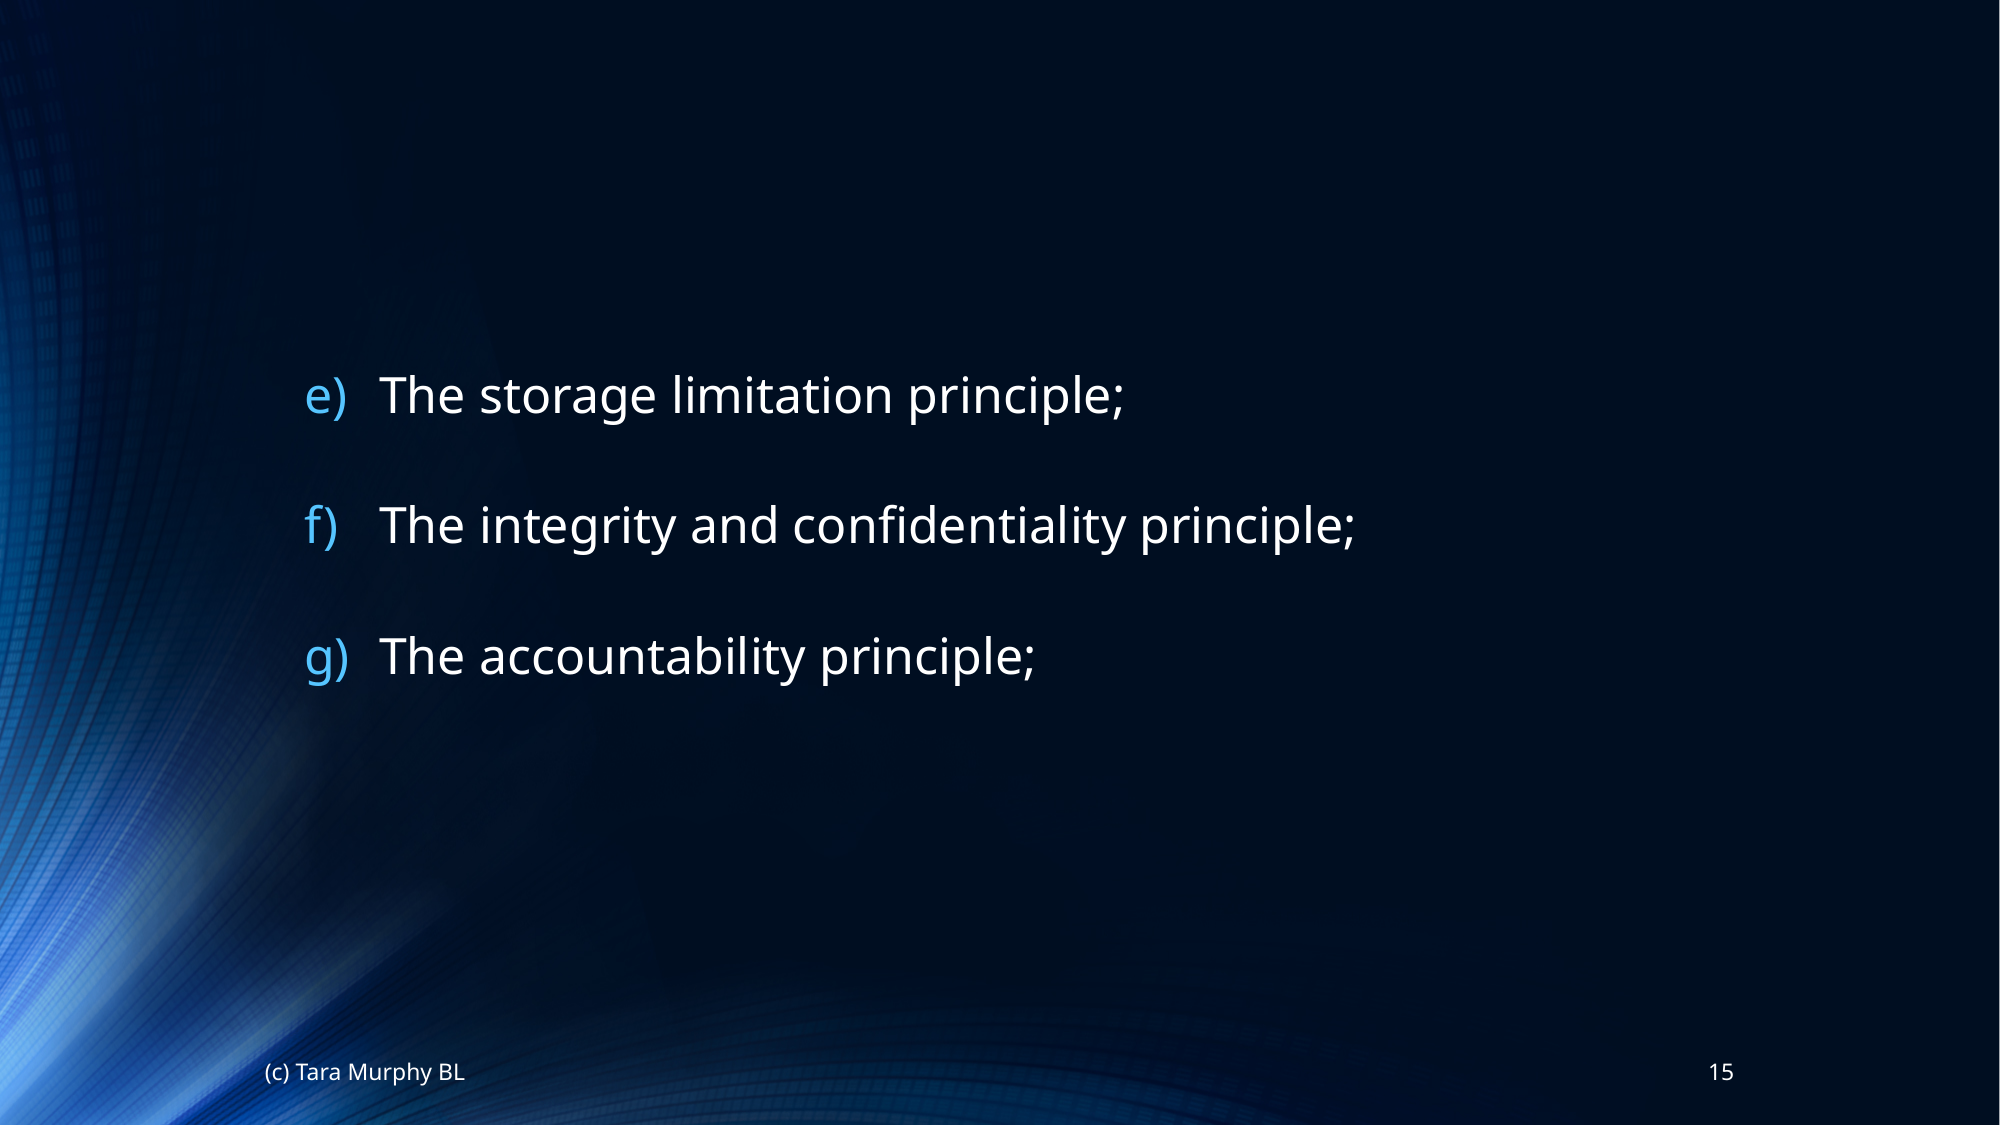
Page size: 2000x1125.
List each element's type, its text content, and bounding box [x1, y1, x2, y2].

footer (c) Tara Murphy BL [249, 1050, 1325, 1096]
picture [0, 0, 2000, 1125]
slide_number 15 [1612, 1050, 1750, 1096]
list The storage limitation principle; The integrity and confidentiality principle; The accountability principle; [249, 312, 1749, 1050]
